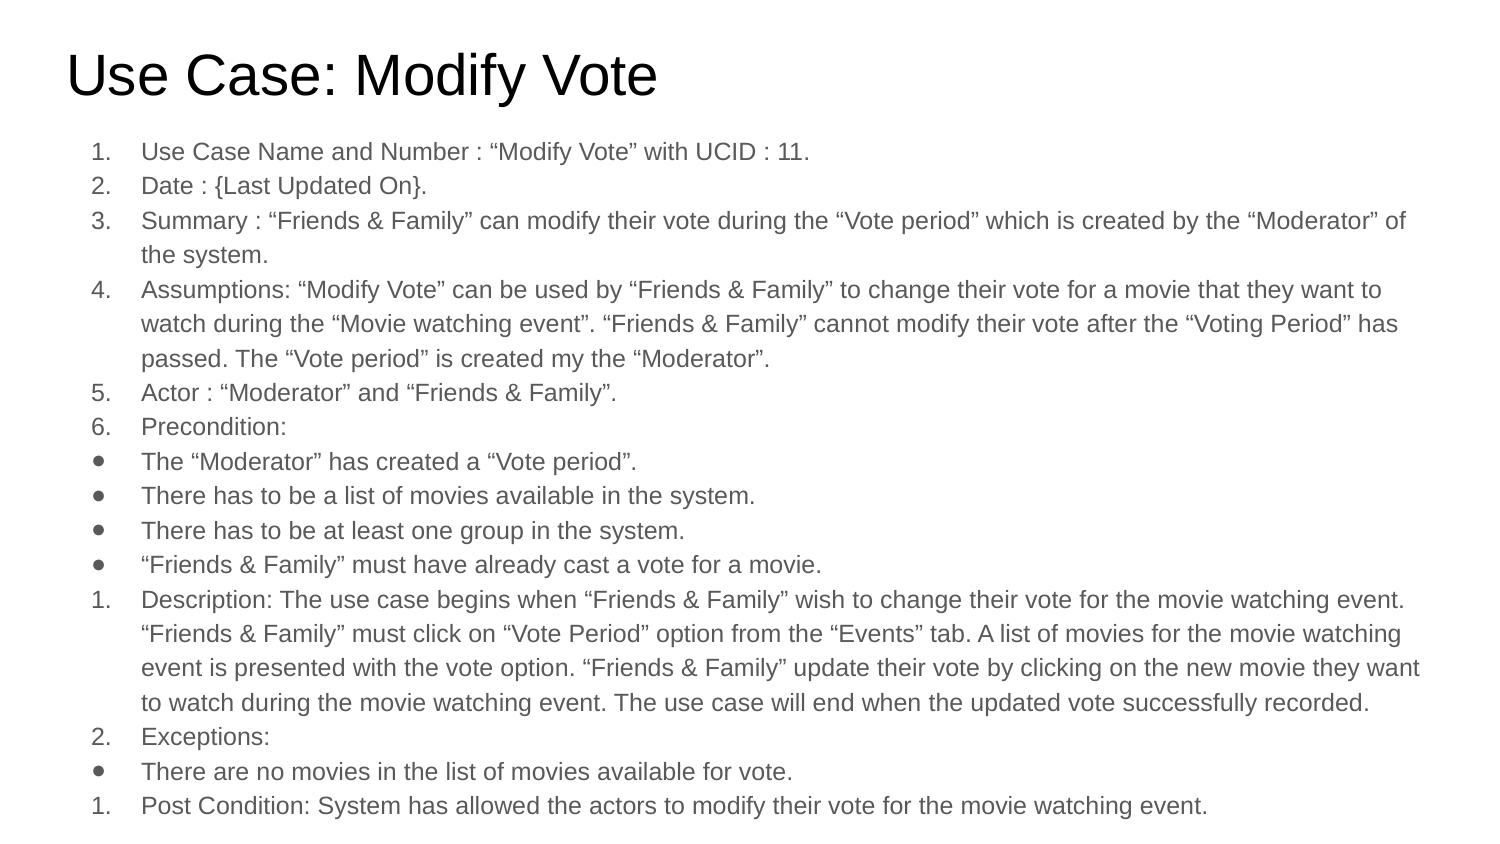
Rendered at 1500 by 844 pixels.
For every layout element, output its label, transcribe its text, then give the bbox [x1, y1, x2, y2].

title Use Case: Modify Vote [51, 22, 1449, 115]
list Use Case Name and Number : “Modify Vote” with UCID : 11. Date : {Last Updated On}. Summary : “Friends & Family” can modify their vote during the “Vote period” which is created by the “Moderator” of the system. Assumptions: “Modify Vote” can be used by “Friends & Family” to change their vote for a movie that they want to watch during the “Movie watching event”. “Friends & Family” cannot modify their vote after the “Voting Period” has passed. The “Vote period” is created my the “Moderator”. Actor : “Moderator” and “Friends & Family”. Precondition: The “Moderator” has created a “Vote period”. There has to be a list of movies available in the system. There has to be at least one group in the system. “Friends & Family” must have already cast a vote for a movie. Description: The use case begins when “Friends & Family” wish to change their vote for the movie watching event. “Friends & Family” must click on “Vote Period” option from the “Events” tab. A list of movies for the movie watching event is presented with the vote option. “Friends & Family” update their vote by clicking on the new movie they want to watch during the movie watching event. The use case will end when the updated vote successfully recorded. Exceptions: There are no movies in the list of movies available for vote. Post Condition: System has allowed the actors to modify their vote for the movie watching event. [51, 115, 1449, 812]
